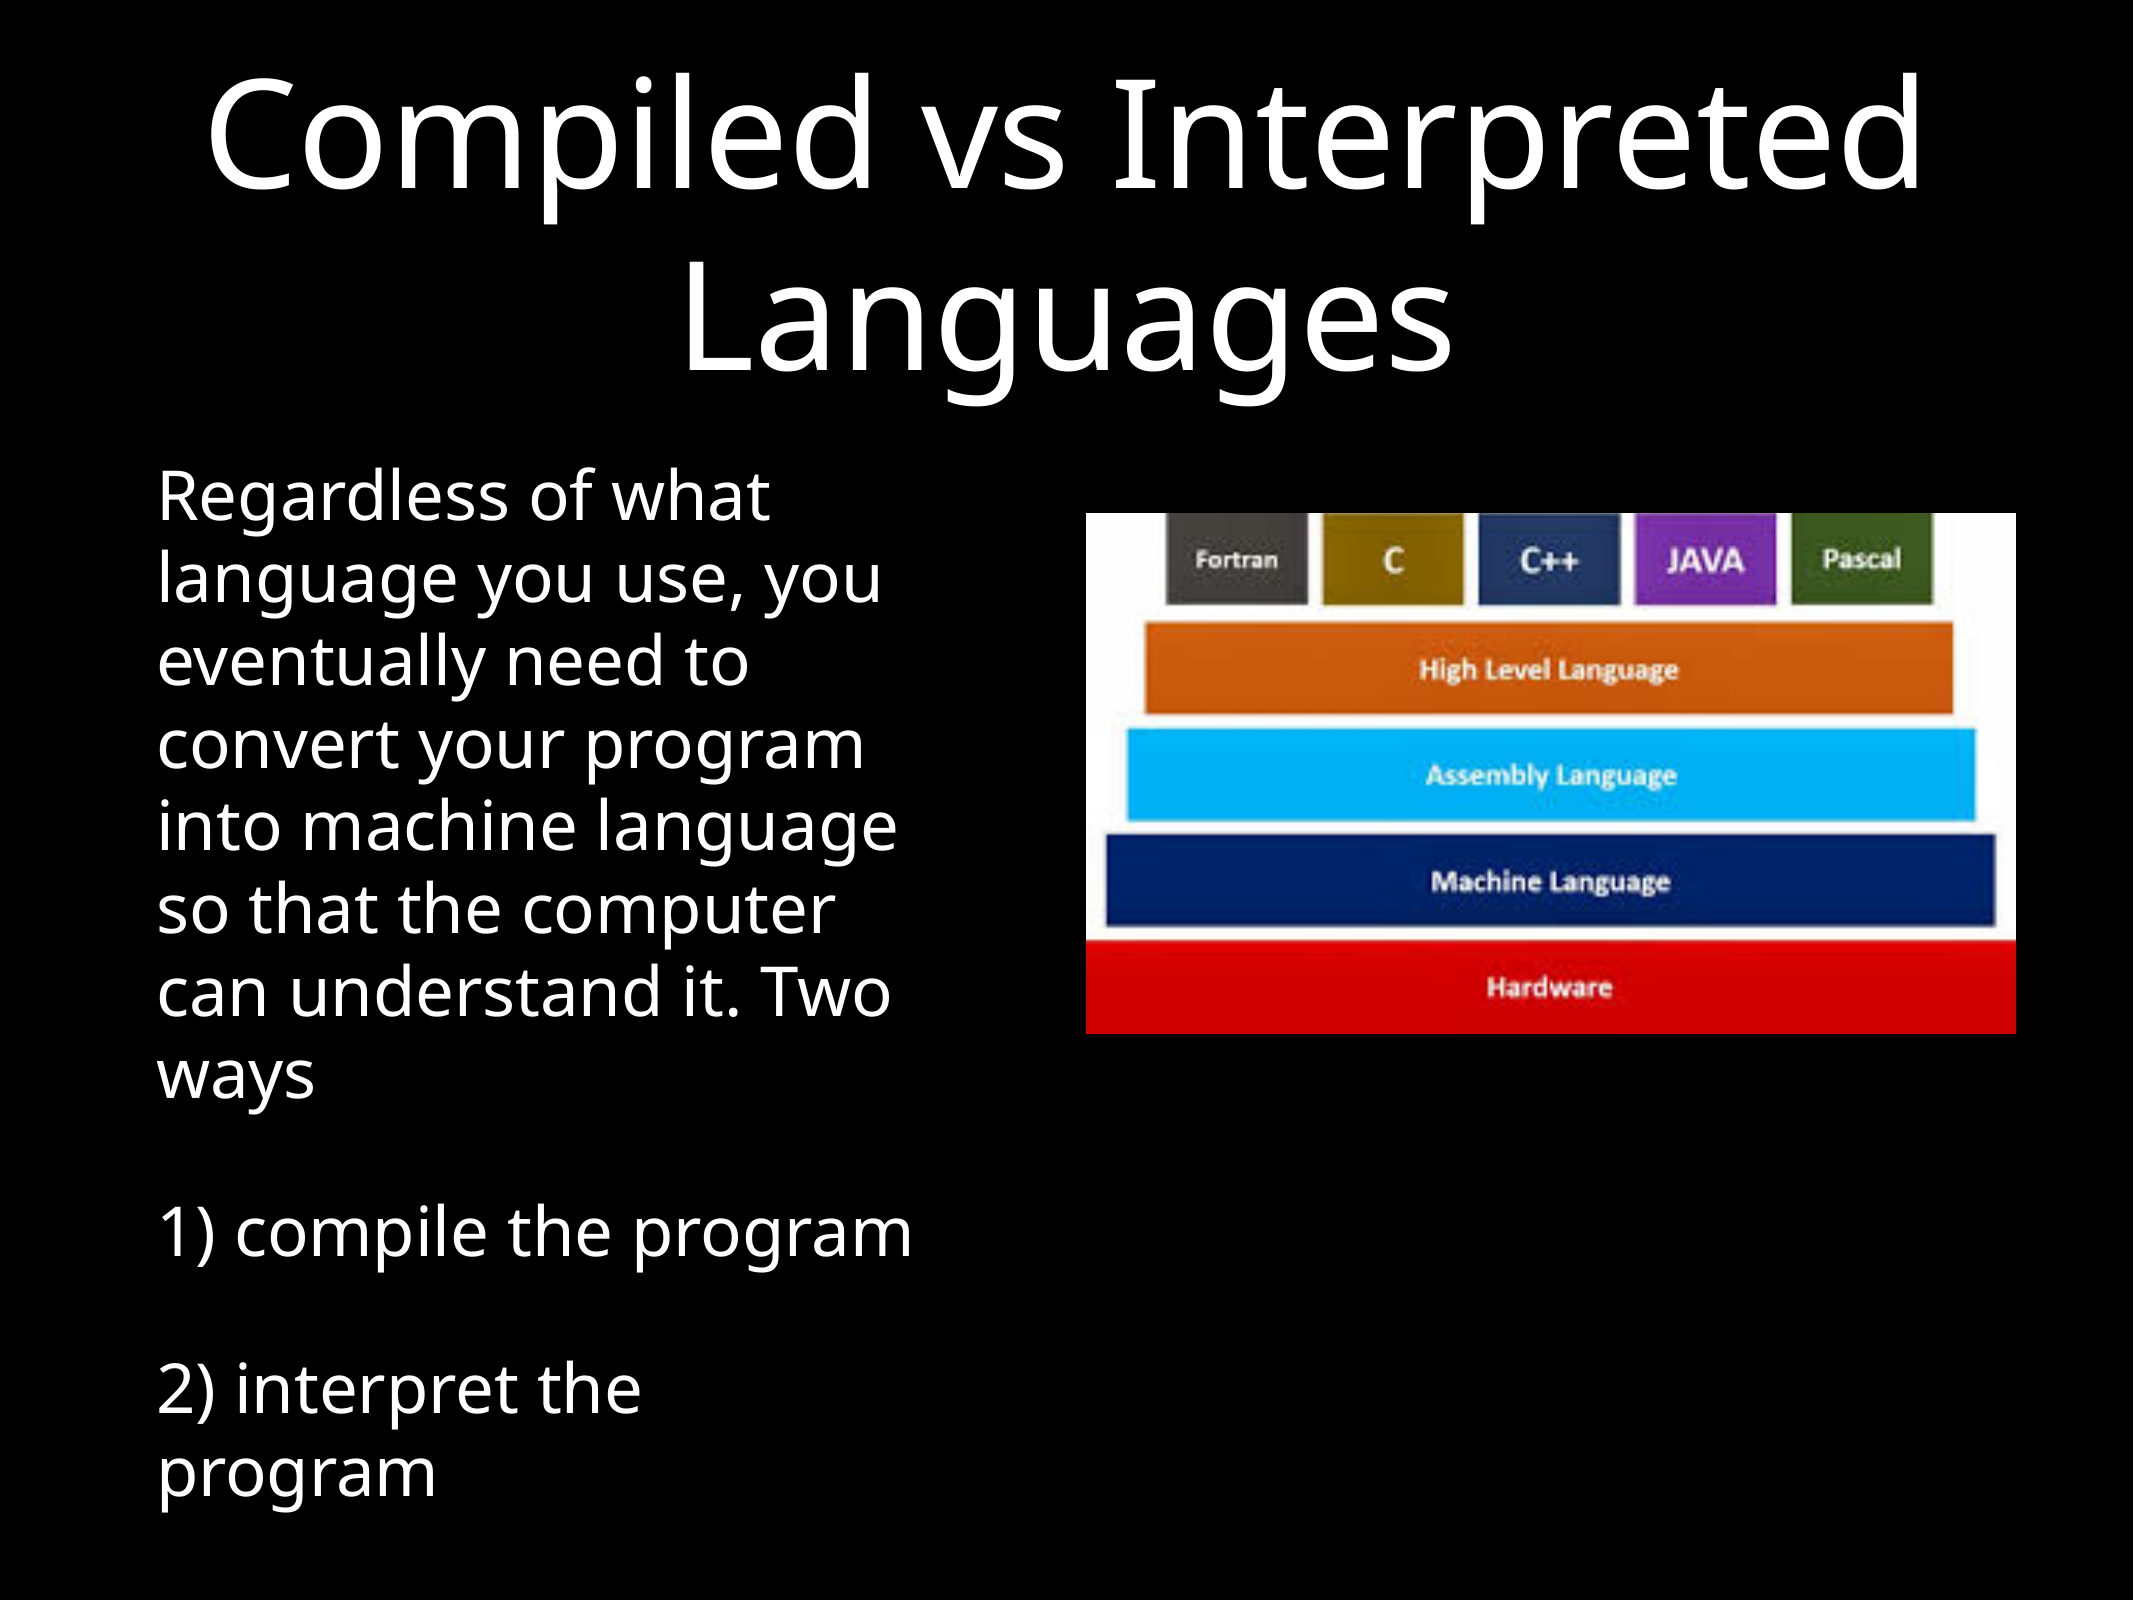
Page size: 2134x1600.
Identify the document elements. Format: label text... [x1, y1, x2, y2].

title Compiled vs Interpreted Languages [155, 34, 1978, 403]
list Regardless of what language you use, you eventually need to convert your program into machine language so that the computer can understand it. Two ways 1) compile the program 2) interpret the program [155, 482, 926, 1480]
picture [1086, 513, 2016, 1035]
